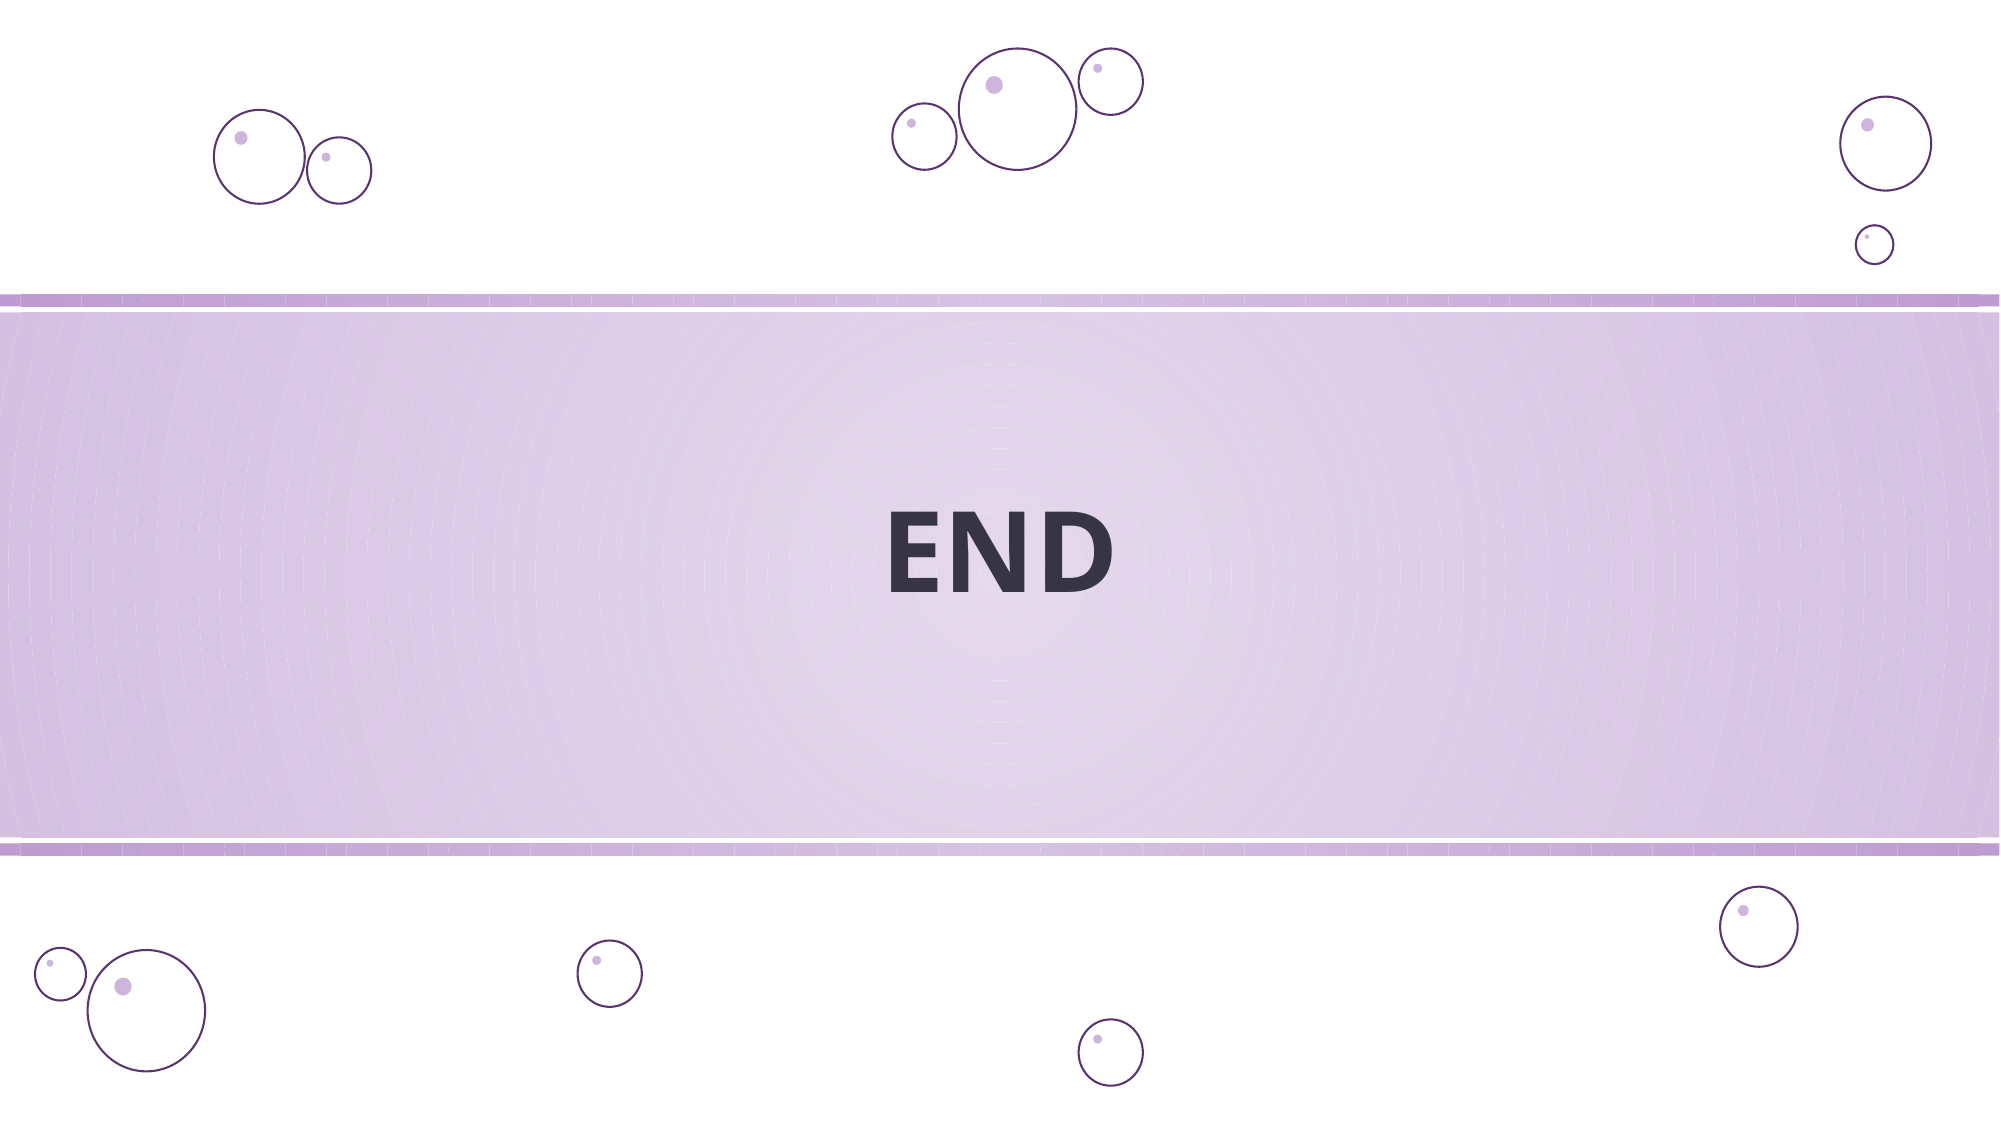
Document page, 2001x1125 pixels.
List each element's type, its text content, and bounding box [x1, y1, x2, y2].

title END [212, 341, 1788, 624]
